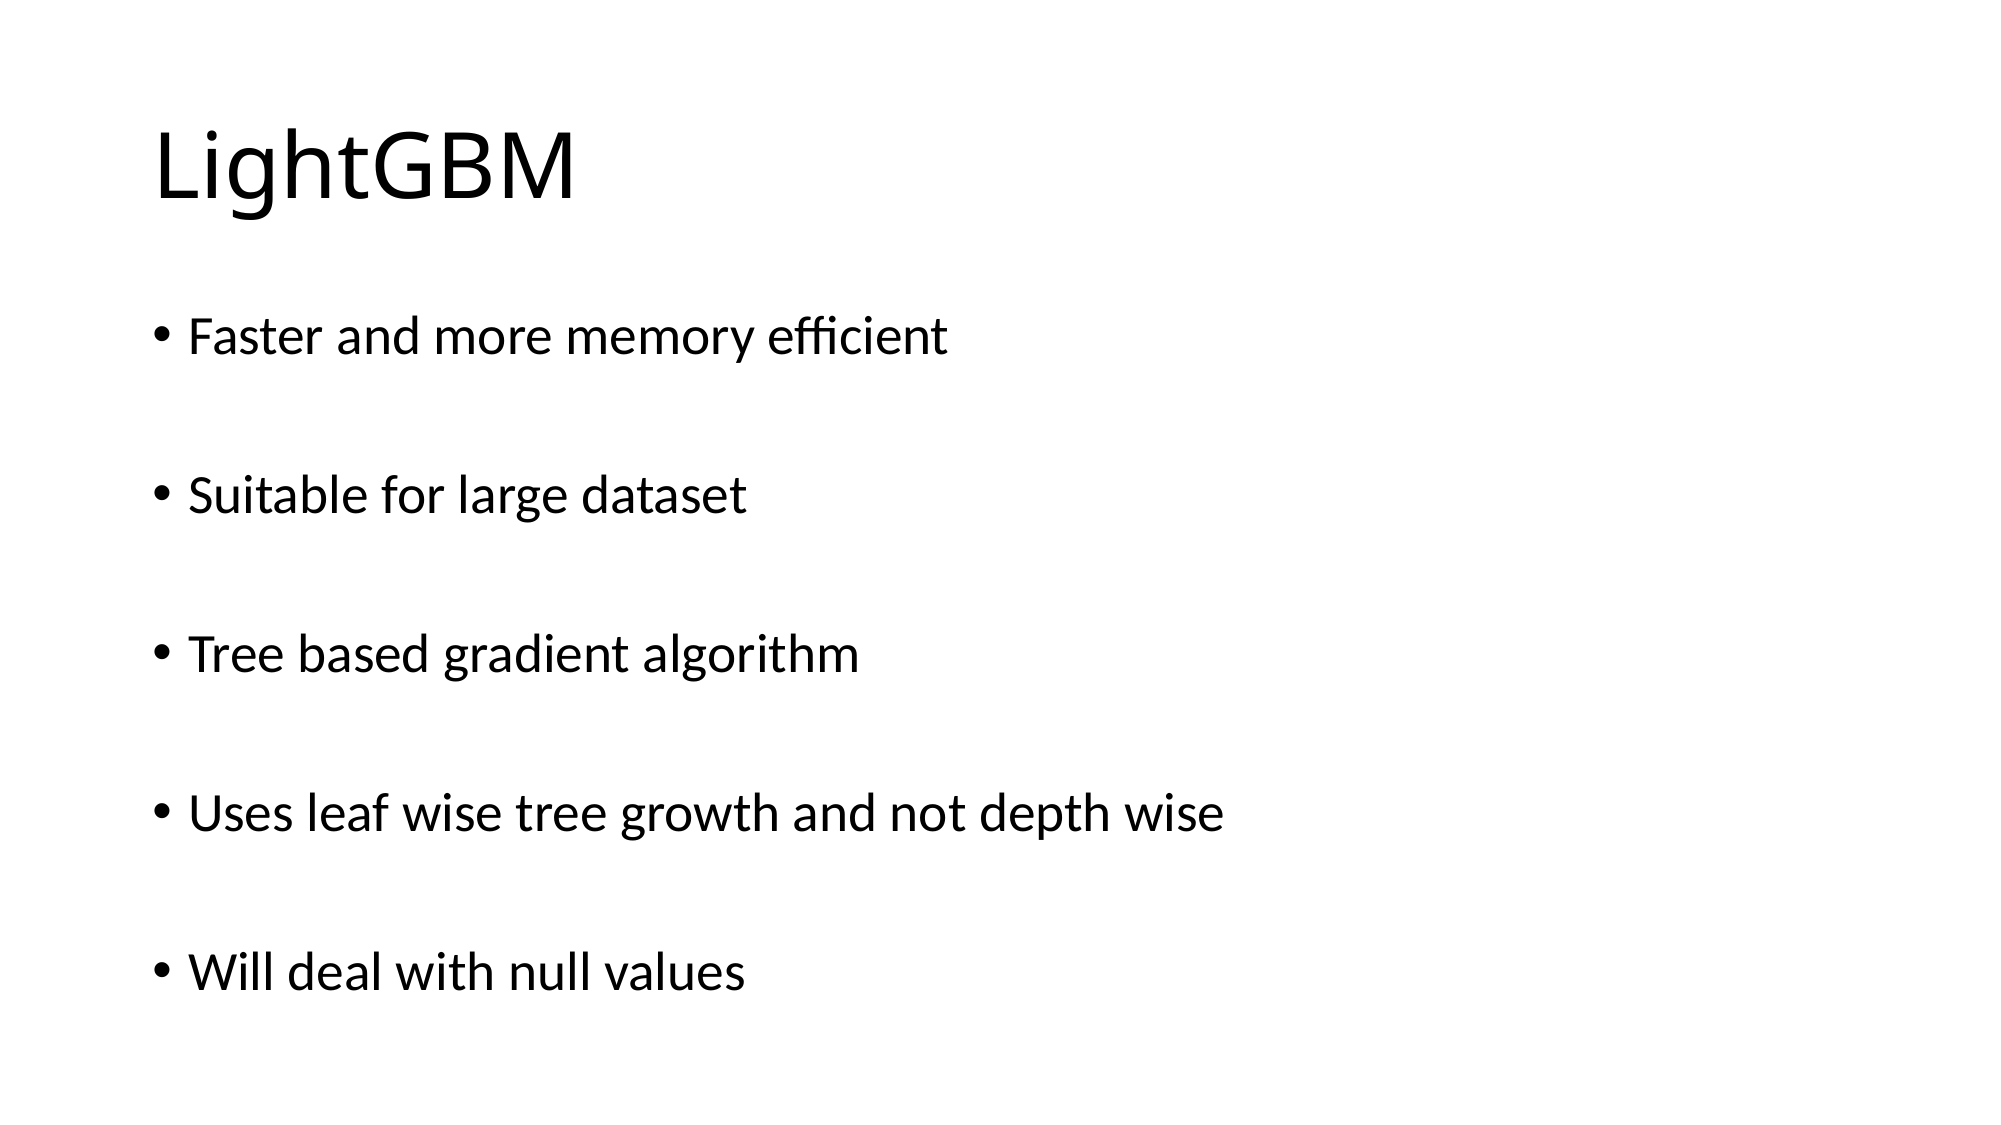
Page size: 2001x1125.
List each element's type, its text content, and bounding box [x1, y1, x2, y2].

list Faster and more memory efficient Suitable for large dataset Tree based gradient algorithm Uses leaf wise tree growth and not depth wise Will deal with null values [137, 299, 1863, 1014]
title LightGBM [137, 59, 1863, 278]
